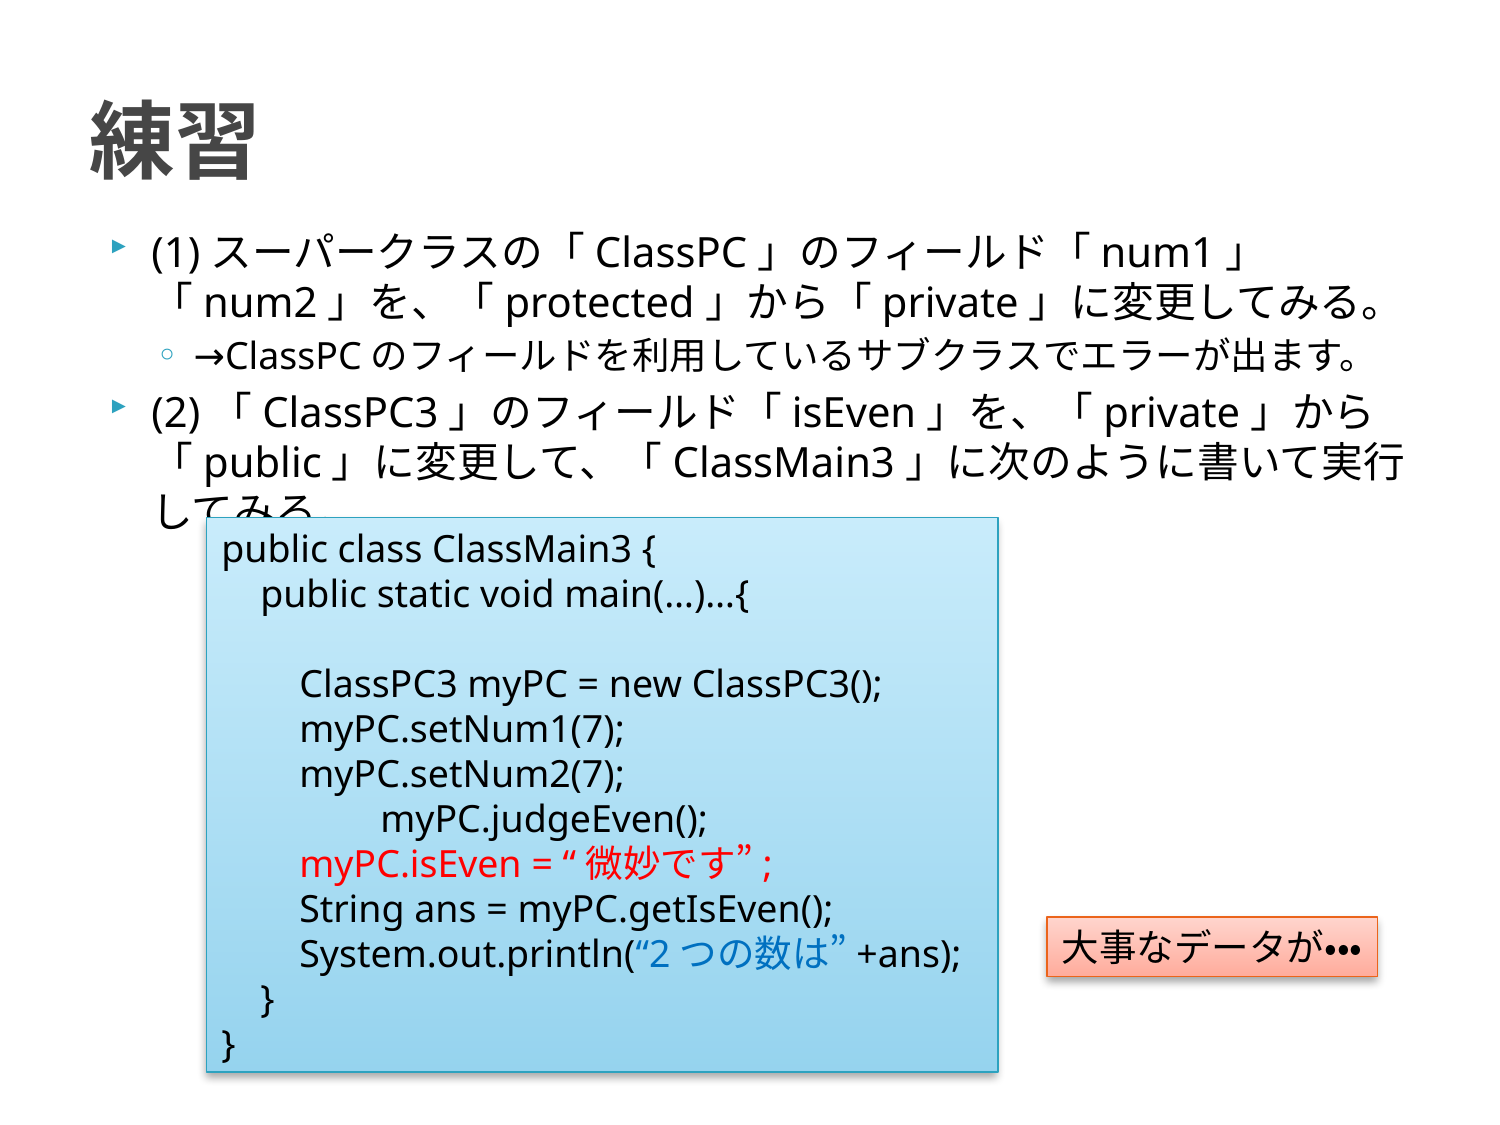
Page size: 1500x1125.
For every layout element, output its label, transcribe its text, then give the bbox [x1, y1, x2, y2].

title 練習 [75, 45, 1425, 233]
text_box public class ClassMain3 { public static void main(…)…{ ClassPC3 myPC = new ClassPC3(); myPC.setNum1(7); myPC.setNum2(7); myPC.judgeEven(); myPC.isEven = “微妙です”; String ans = myPC.getIsEven(); System.out.println(“2つの数は”+ans); } } [206, 517, 999, 1073]
list (1)スーパークラスの「ClassPC」のフィールド「num1」「num2」を、「protected」から「private」に変更してみる。 →ClassPCのフィールドを利用しているサブクラスでエラーが出ます。 (2)「ClassPC3」のフィールド「isEven」を、「private」から「public」に変更して、「ClassMain3」に次のように書いて実行してみる。 [76, 217, 1427, 587]
text_box 大事なデータが・・・ [1046, 916, 1378, 977]
